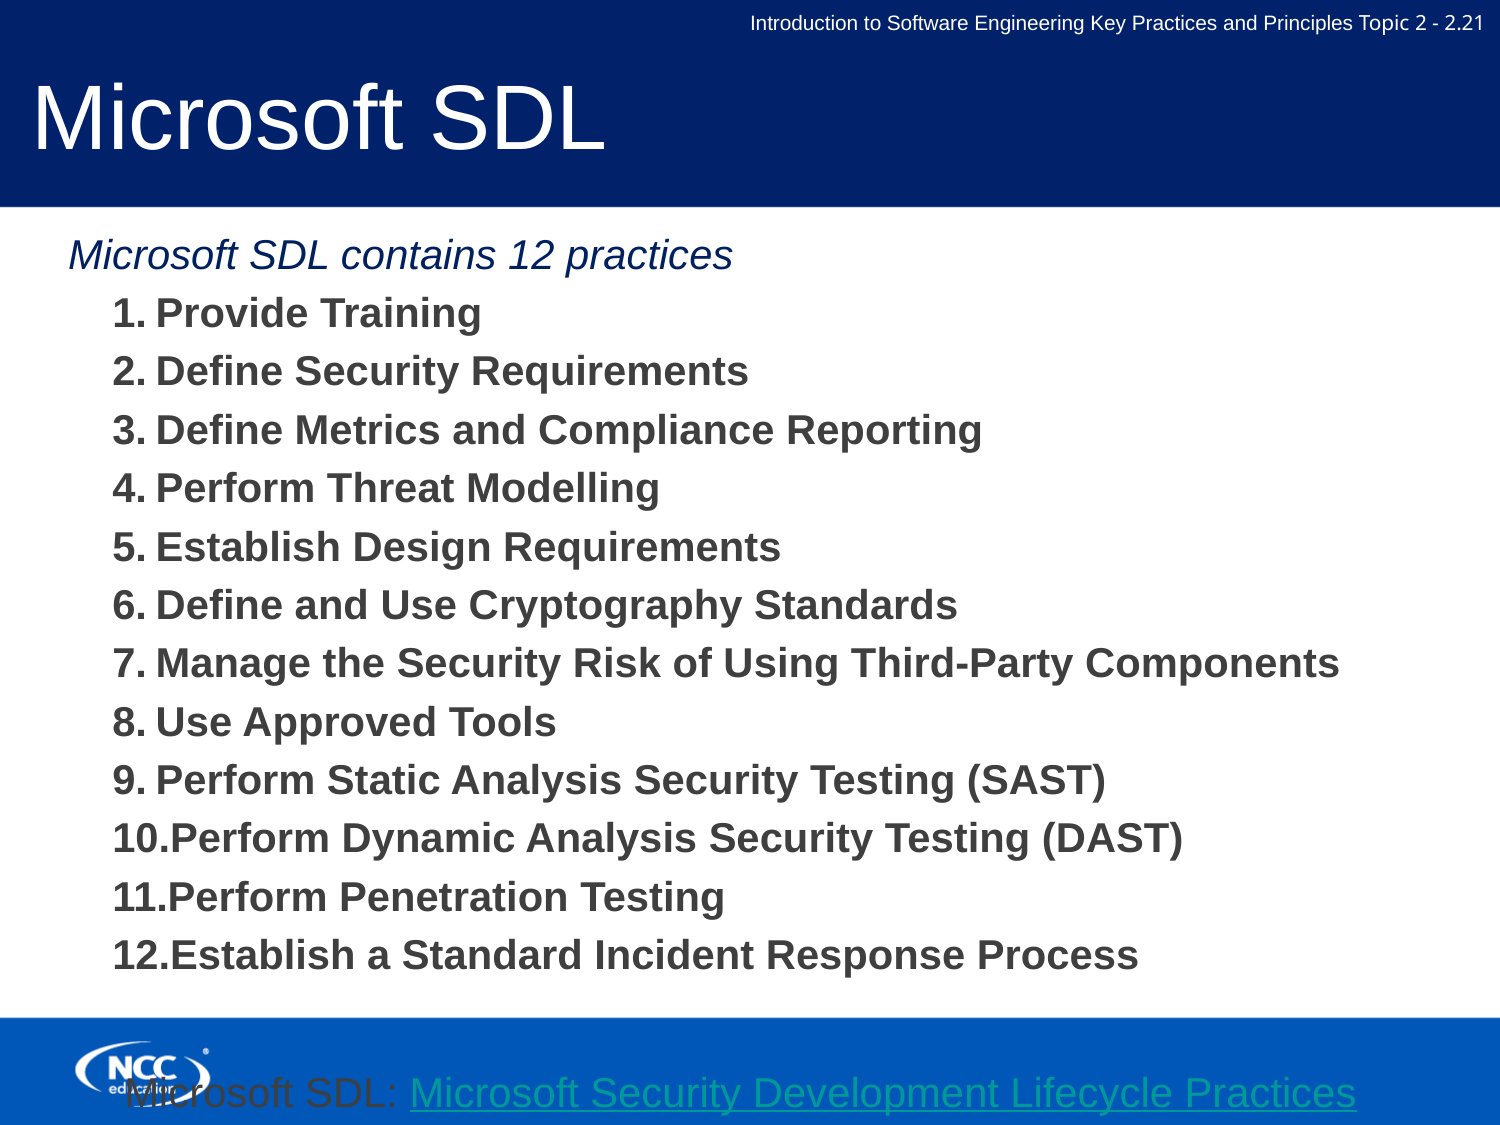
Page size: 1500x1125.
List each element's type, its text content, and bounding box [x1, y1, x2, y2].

picture [0, 0, 1500, 1125]
title Microsoft SDL [16, 19, 1459, 207]
list Microsoft SDL contains 12 practices Provide Training Define Security Requirements Define Metrics and Compliance Reporting Perform Threat Modelling Establish Design Requirements Define and Use Cryptography Standards Manage the Security Risk of Using Third-Party Components Use Approved Tools Perform Static Analysis Security Testing (SAST) Perform Dynamic Analysis Security Testing (DAST) Perform Penetration Testing Establish a Standard Incident Response Process Microsoft SDL: Microsoft Security Development Lifecycle Practices [53, 220, 1483, 941]
